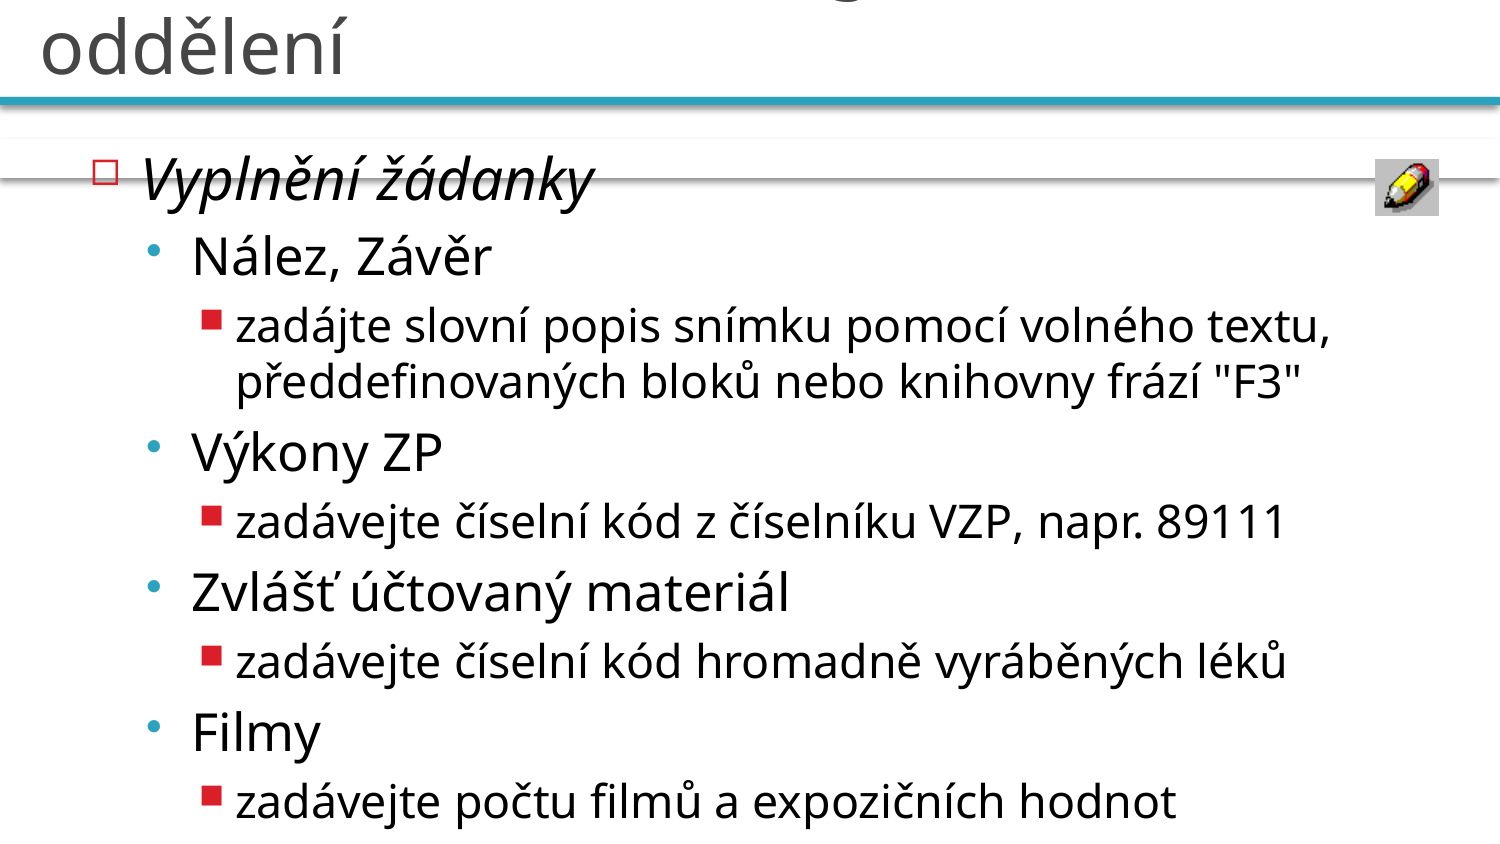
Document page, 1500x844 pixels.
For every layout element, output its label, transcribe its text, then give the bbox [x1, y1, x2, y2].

title Care Center - Radiodiagnostické oddělení [24, 19, 1463, 97]
picture [1375, 159, 1439, 216]
list Vyplnění žádanky Nález, Závěr zadájte slovní popis snímku pomocí volného textu, předdefinovaných bloků nebo knihovny frází "F3" Výkony ZP zadávejte číselní kód z číselníku VZP, napr. 89111 Zvlášť účtovaný materiál zadávejte číselní kód hromadně vyráběných léků Filmy zadávejte počtu filmů a expozičních hodnot [75, 134, 1375, 844]
